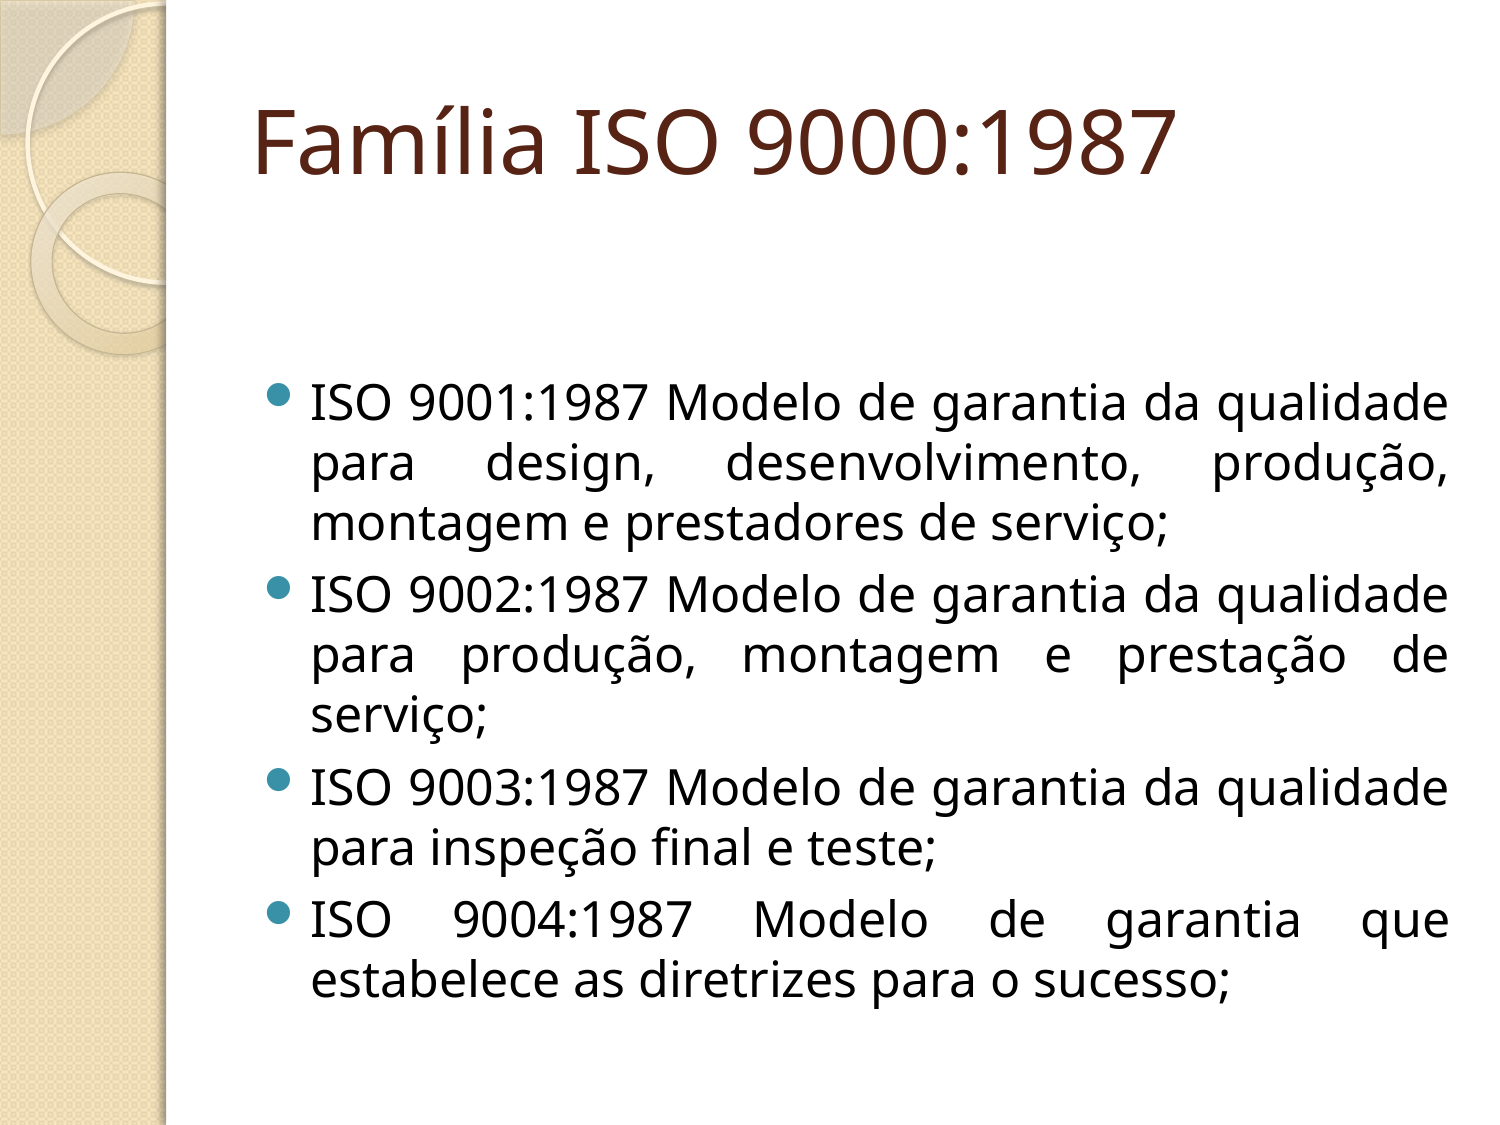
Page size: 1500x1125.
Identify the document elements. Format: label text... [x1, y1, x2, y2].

list ISO 9001:1987 Modelo de garantia da qualidade para design, desenvolvimento, produção, montagem e prestadores de serviço; ISO 9002:1987 Modelo de garantia da qualidade para produção, montagem e prestação de serviço; ISO 9003:1987 Modelo de garantia da qualidade para inspeção final e teste; ISO 9004:1987 Modelo de garantia que estabelece as diretrizes para o sucesso; [235, 237, 1466, 1025]
title Família ISO 9000:1987 [235, 45, 1466, 233]
